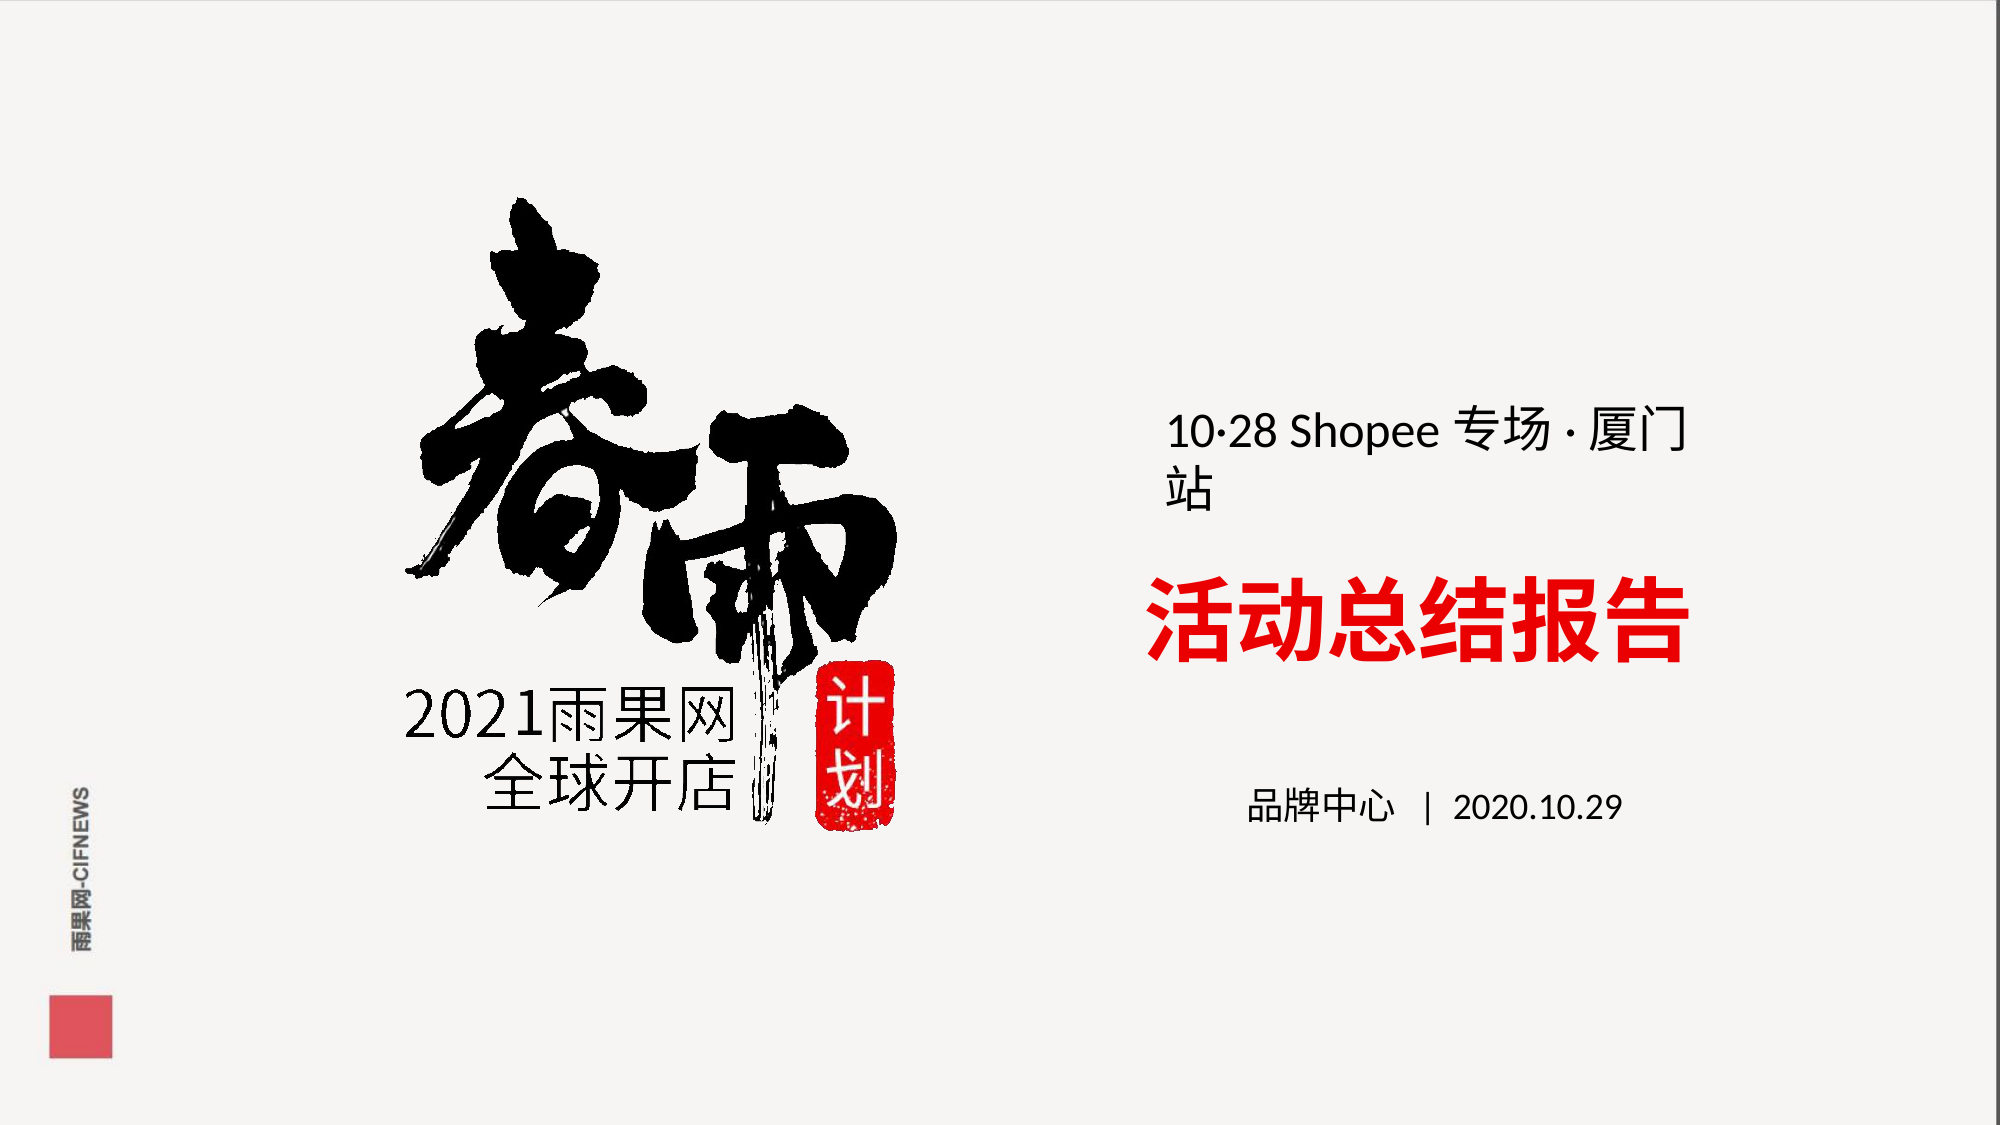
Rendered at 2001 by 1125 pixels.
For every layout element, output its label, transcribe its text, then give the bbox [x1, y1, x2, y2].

text_box 品牌中心 | 2020.10.29 [1231, 774, 1638, 880]
text_box 活动总结报告 [1141, 560, 1764, 817]
title 10·28 Shopee专场·厦门站 [1162, 395, 1707, 560]
picture [0, 0, 2000, 1125]
